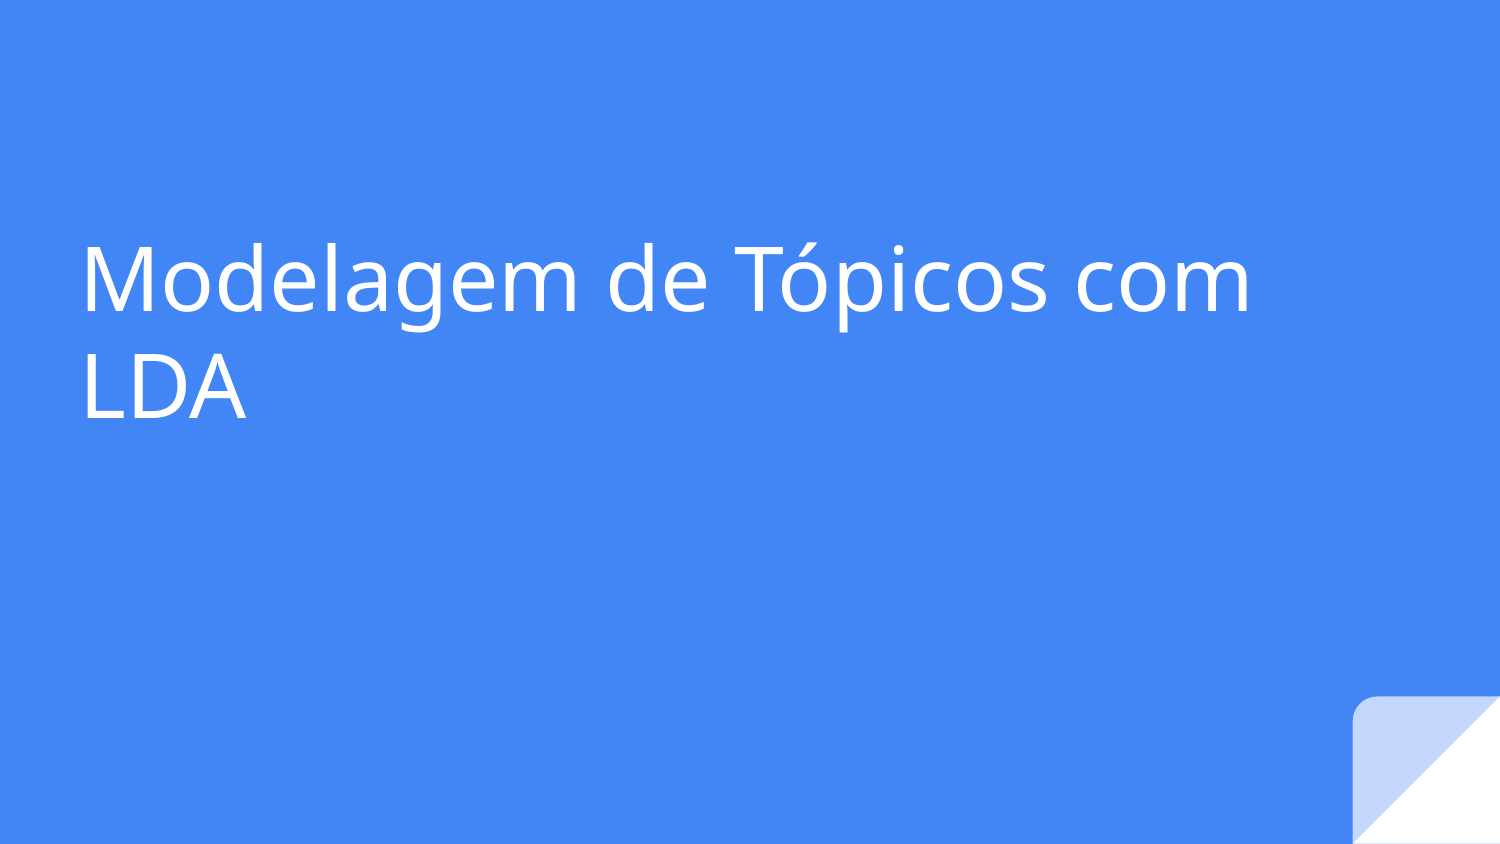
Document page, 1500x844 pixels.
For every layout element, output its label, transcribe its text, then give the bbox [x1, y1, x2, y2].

title Modelagem de Tópicos com LDA [64, 298, 1413, 452]
